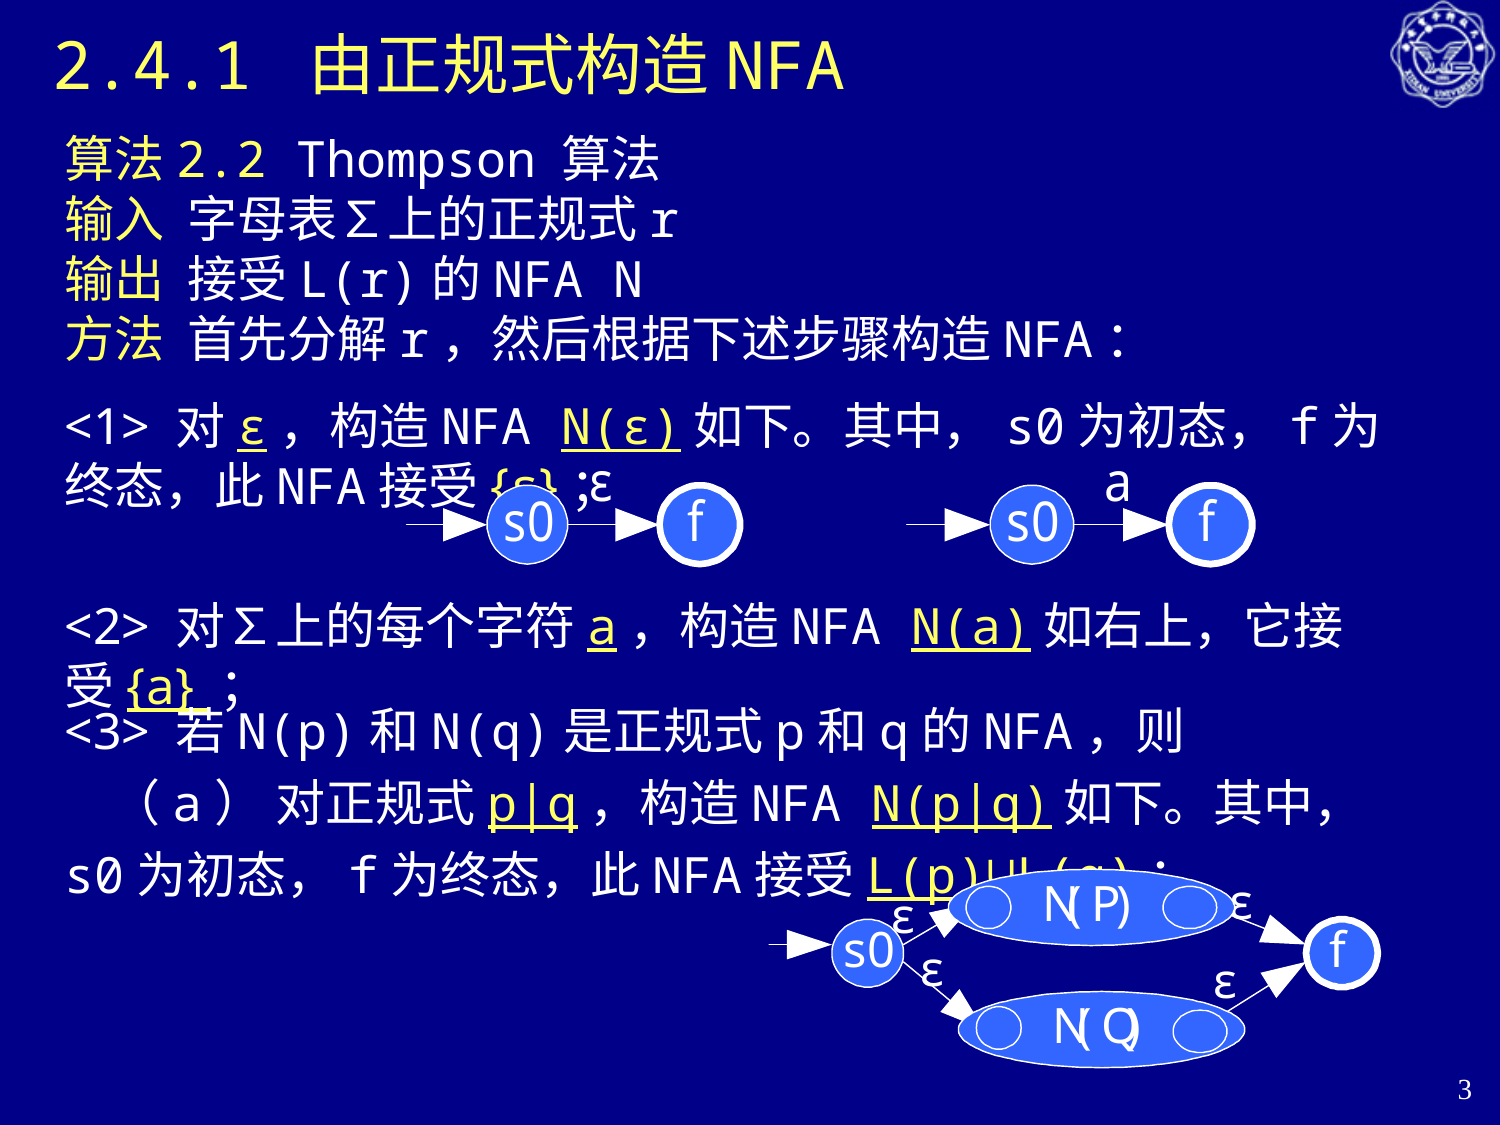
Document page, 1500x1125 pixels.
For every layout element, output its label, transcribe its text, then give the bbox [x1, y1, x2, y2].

title 2.4.1 由正规式构造NFA [37, 24, 1313, 100]
text_box <3> 若N(p)和N(q)是正规式p和q的NFA，则 （a） 对正规式p|q，构造NFA N(p|q)如下。其中，s0为初态，f为终态，此NFA接受L(p)∪L(q)； [49, 680, 1413, 911]
text_box <2> 对∑上的每个字符a，构造NFA N(a)如右上，它接受{a} ； [49, 587, 1400, 680]
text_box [399, 437, 750, 575]
picture [1389, 0, 1500, 113]
slide_number 3 [1175, 1062, 1488, 1125]
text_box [762, 862, 1388, 1075]
text_box 算法2.2 Thompson 算法 输入 字母表∑上的正规式r 输出 接受L(r)的NFA N 方法 首先分解r，然后根据下述步骤构造NFA： [49, 120, 1175, 375]
text_box <1> 对ε，构造NFA N(ε)如下。其中，s0为初态，f为终态，此NFA接受{ε}； [49, 387, 1413, 523]
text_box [899, 437, 1263, 575]
